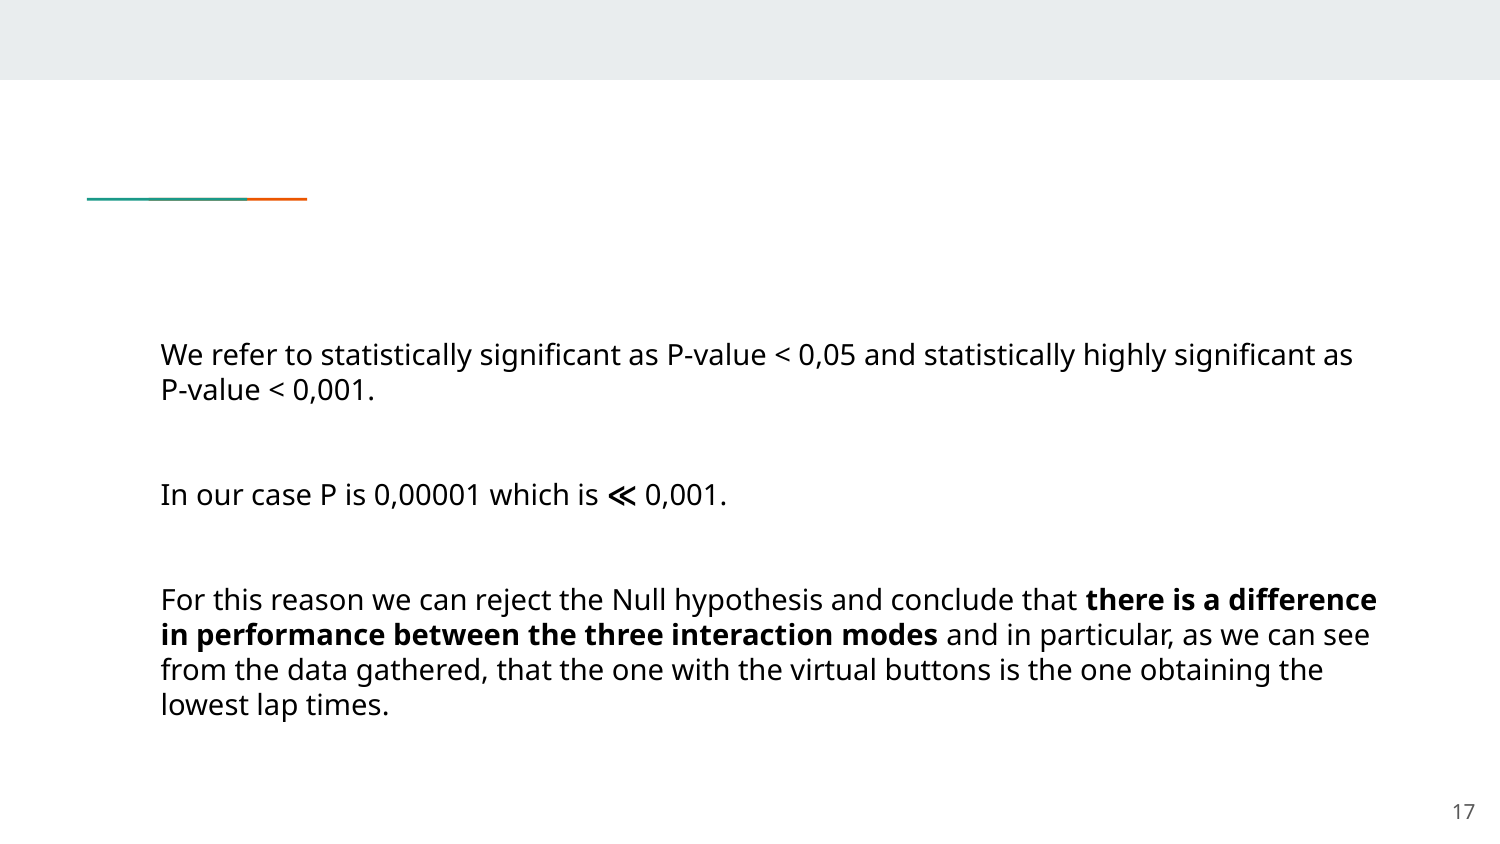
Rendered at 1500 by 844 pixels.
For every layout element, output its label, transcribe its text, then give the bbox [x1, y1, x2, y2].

text_box We refer to statistically significant as P-value < 0,05 and statistically highly significant as P-value < 0,001. In our case P is 0,00001 which is ≪ 0,001. For this reason we can reject the Null hypothesis and conclude that there is a difference in performance between the three interaction modes and in particular, as we can see from the data gathered, that the one with the virtual buttons is the one obtaining the lowest lap times. [145, 321, 1401, 737]
slide_number ‹#› [1400, 779, 1491, 844]
